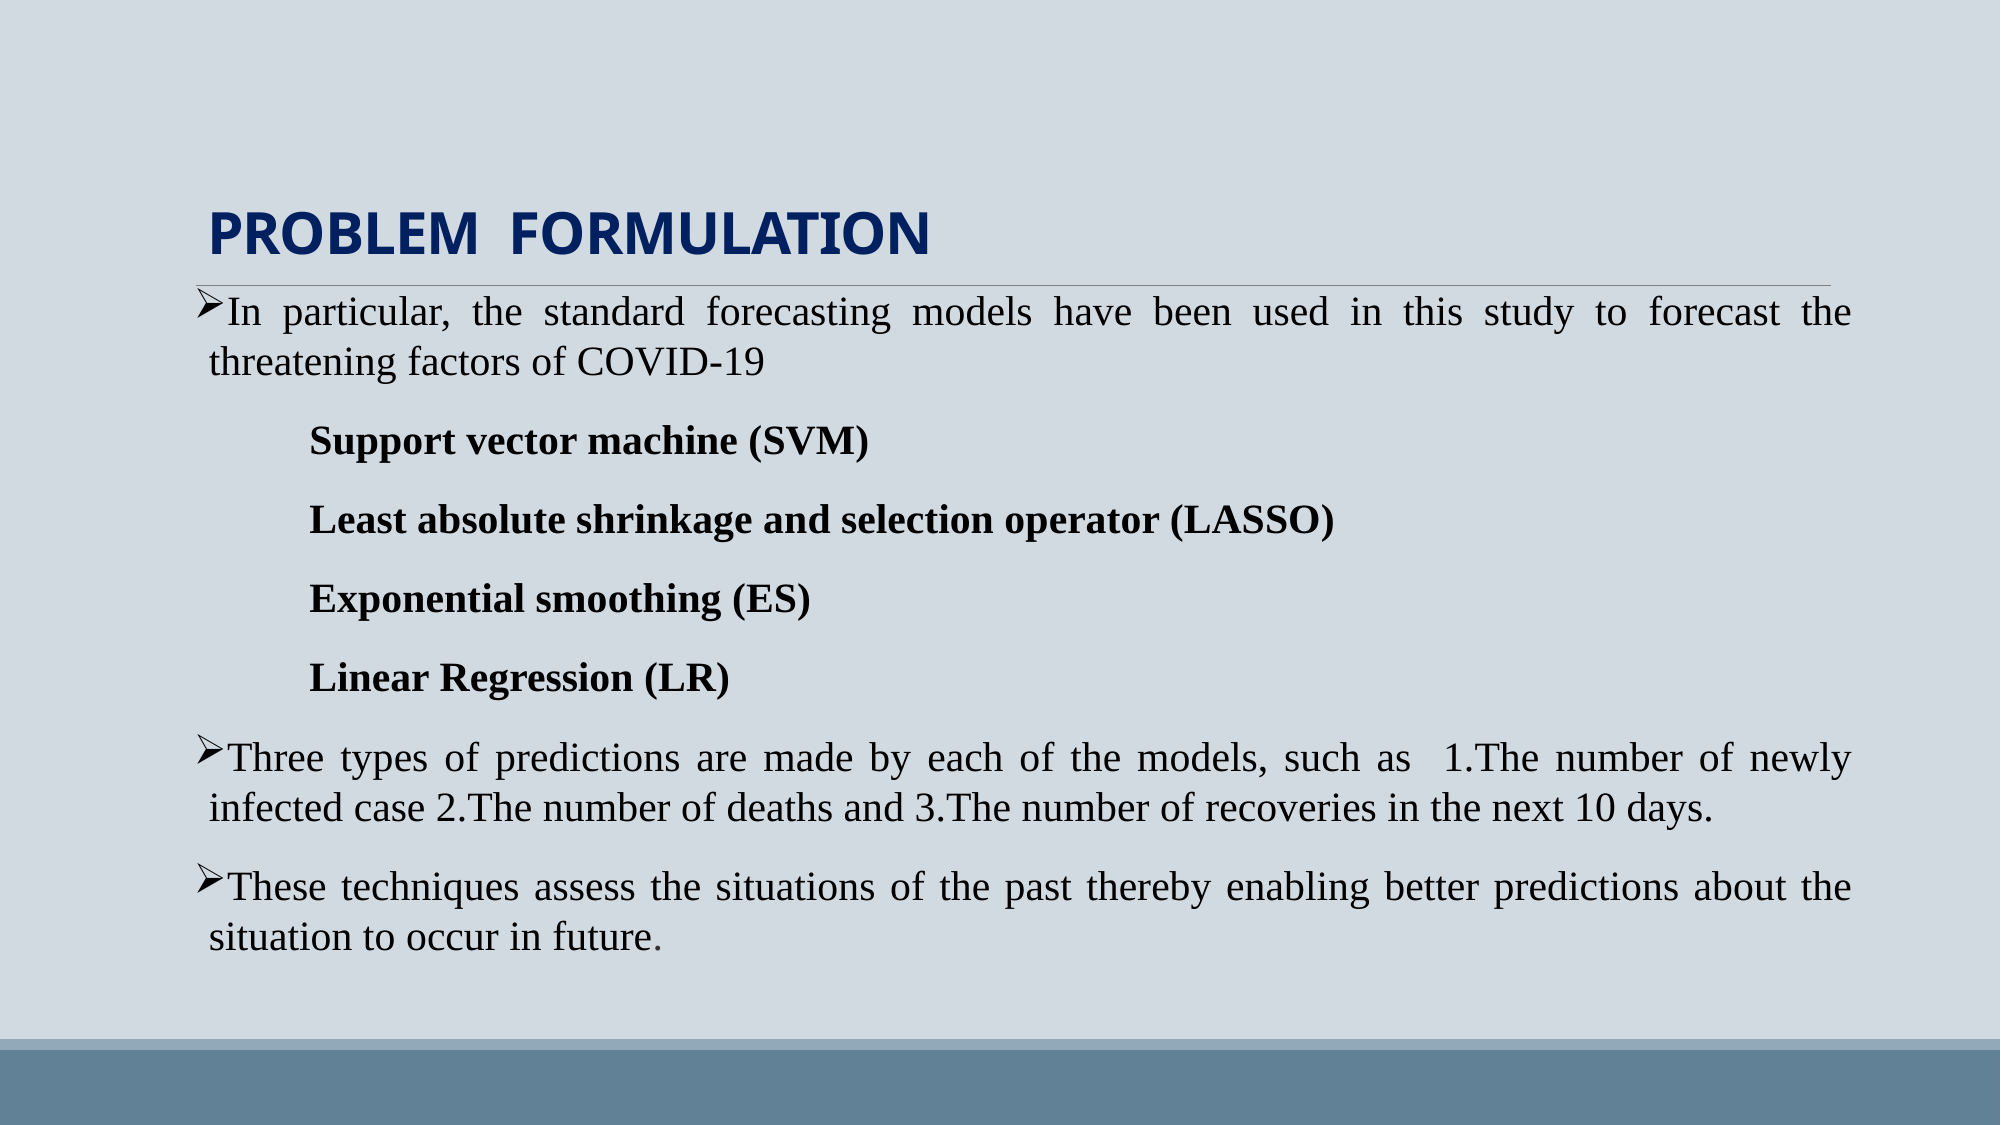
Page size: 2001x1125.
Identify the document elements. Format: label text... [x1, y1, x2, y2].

title PROBLEM FORMULATION [0, 0, 2000, 276]
list In particular, the standard forecasting models have been used in this study to forecast the threatening factors of COVID-19 Support vector machine (SVM) Least absolute shrinkage and selection operator (LASSO) Exponential smoothing (ES) Linear Regression (LR) Three types of predictions are made by each of the models, such as 1.The number of newly infected case 2.The number of deaths and 3.The number of recoveries in the next 10 days. These techniques assess the situations of the past thereby enabling better predictions about the situation to occur in future. [193, 275, 1854, 1021]
